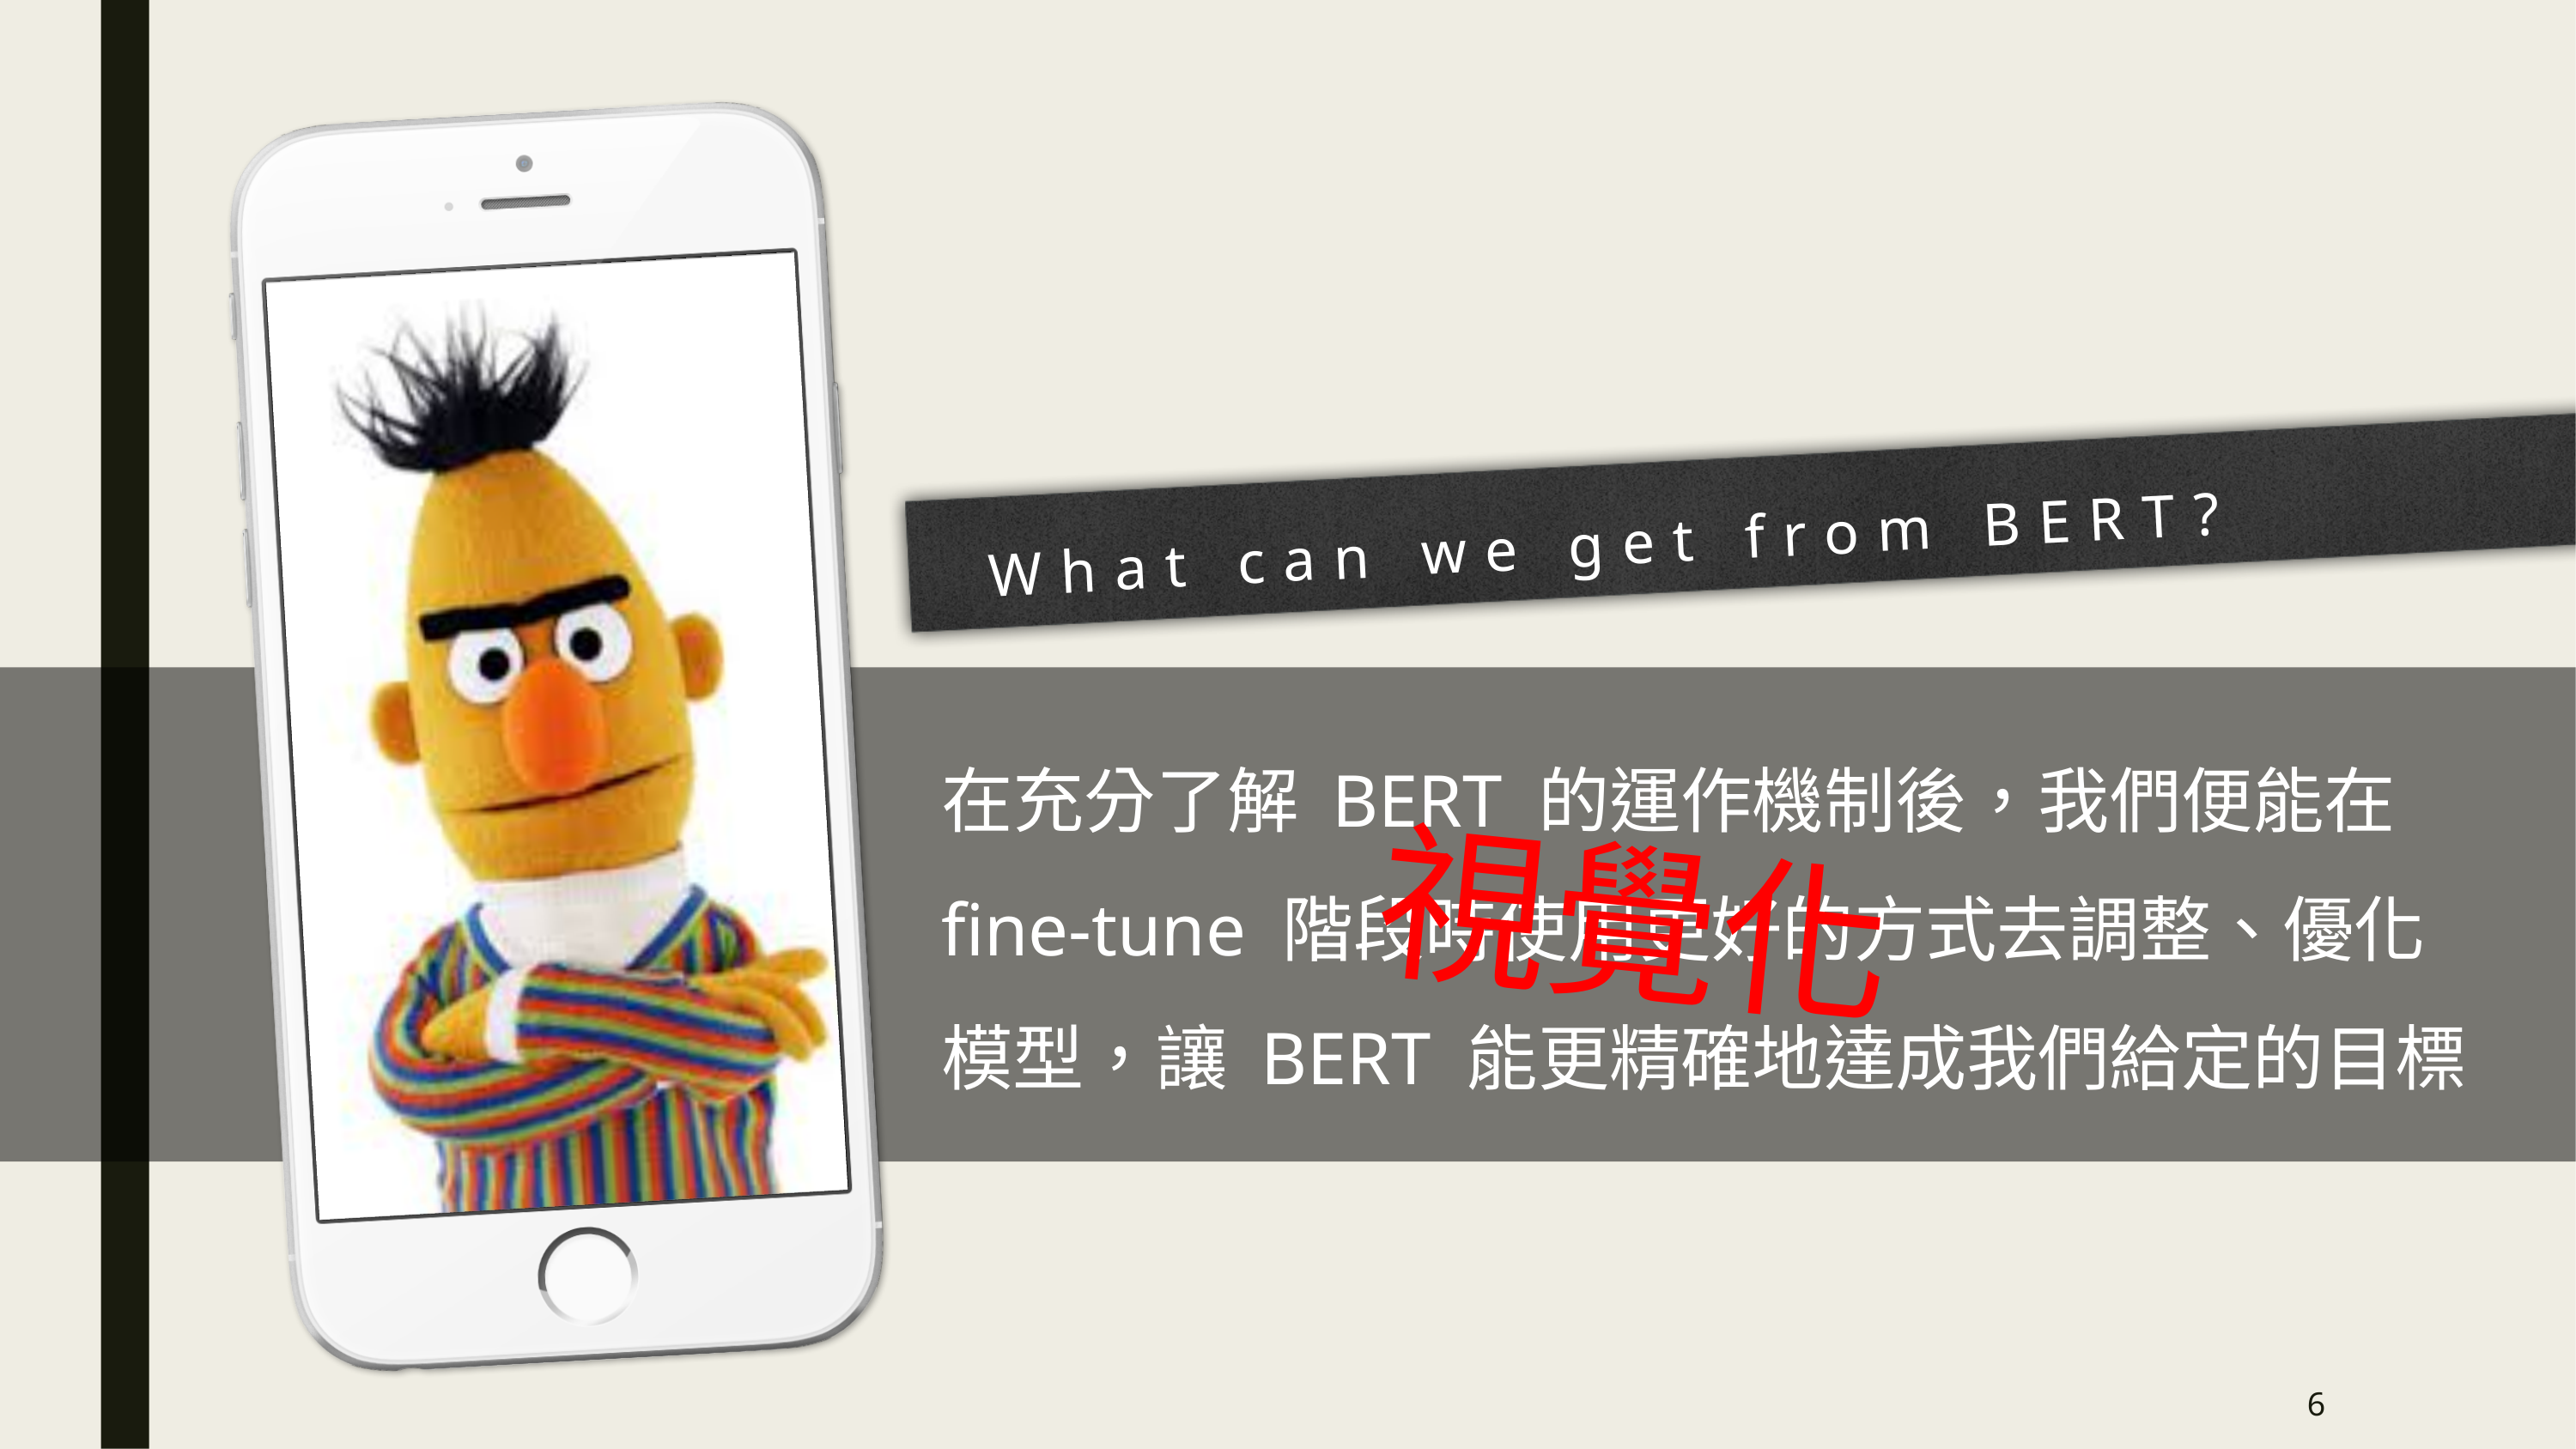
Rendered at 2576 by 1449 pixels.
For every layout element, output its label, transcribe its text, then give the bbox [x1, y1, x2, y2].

picture [881, 373, 2576, 658]
picture [221, 97, 892, 1376]
text_box 視覺化 [1355, 784, 1969, 1061]
title What can we get from BERT? [971, 418, 2435, 616]
text_box 在充分了解 BERT 的運作機制後，我們便能在 fine-tune 階段時使用更好的方式去調整、優化模型，讓 BERT 能更精確地達成我們給定的目標 [928, 706, 2510, 1106]
slide_number 6 [2001, 1362, 2339, 1449]
